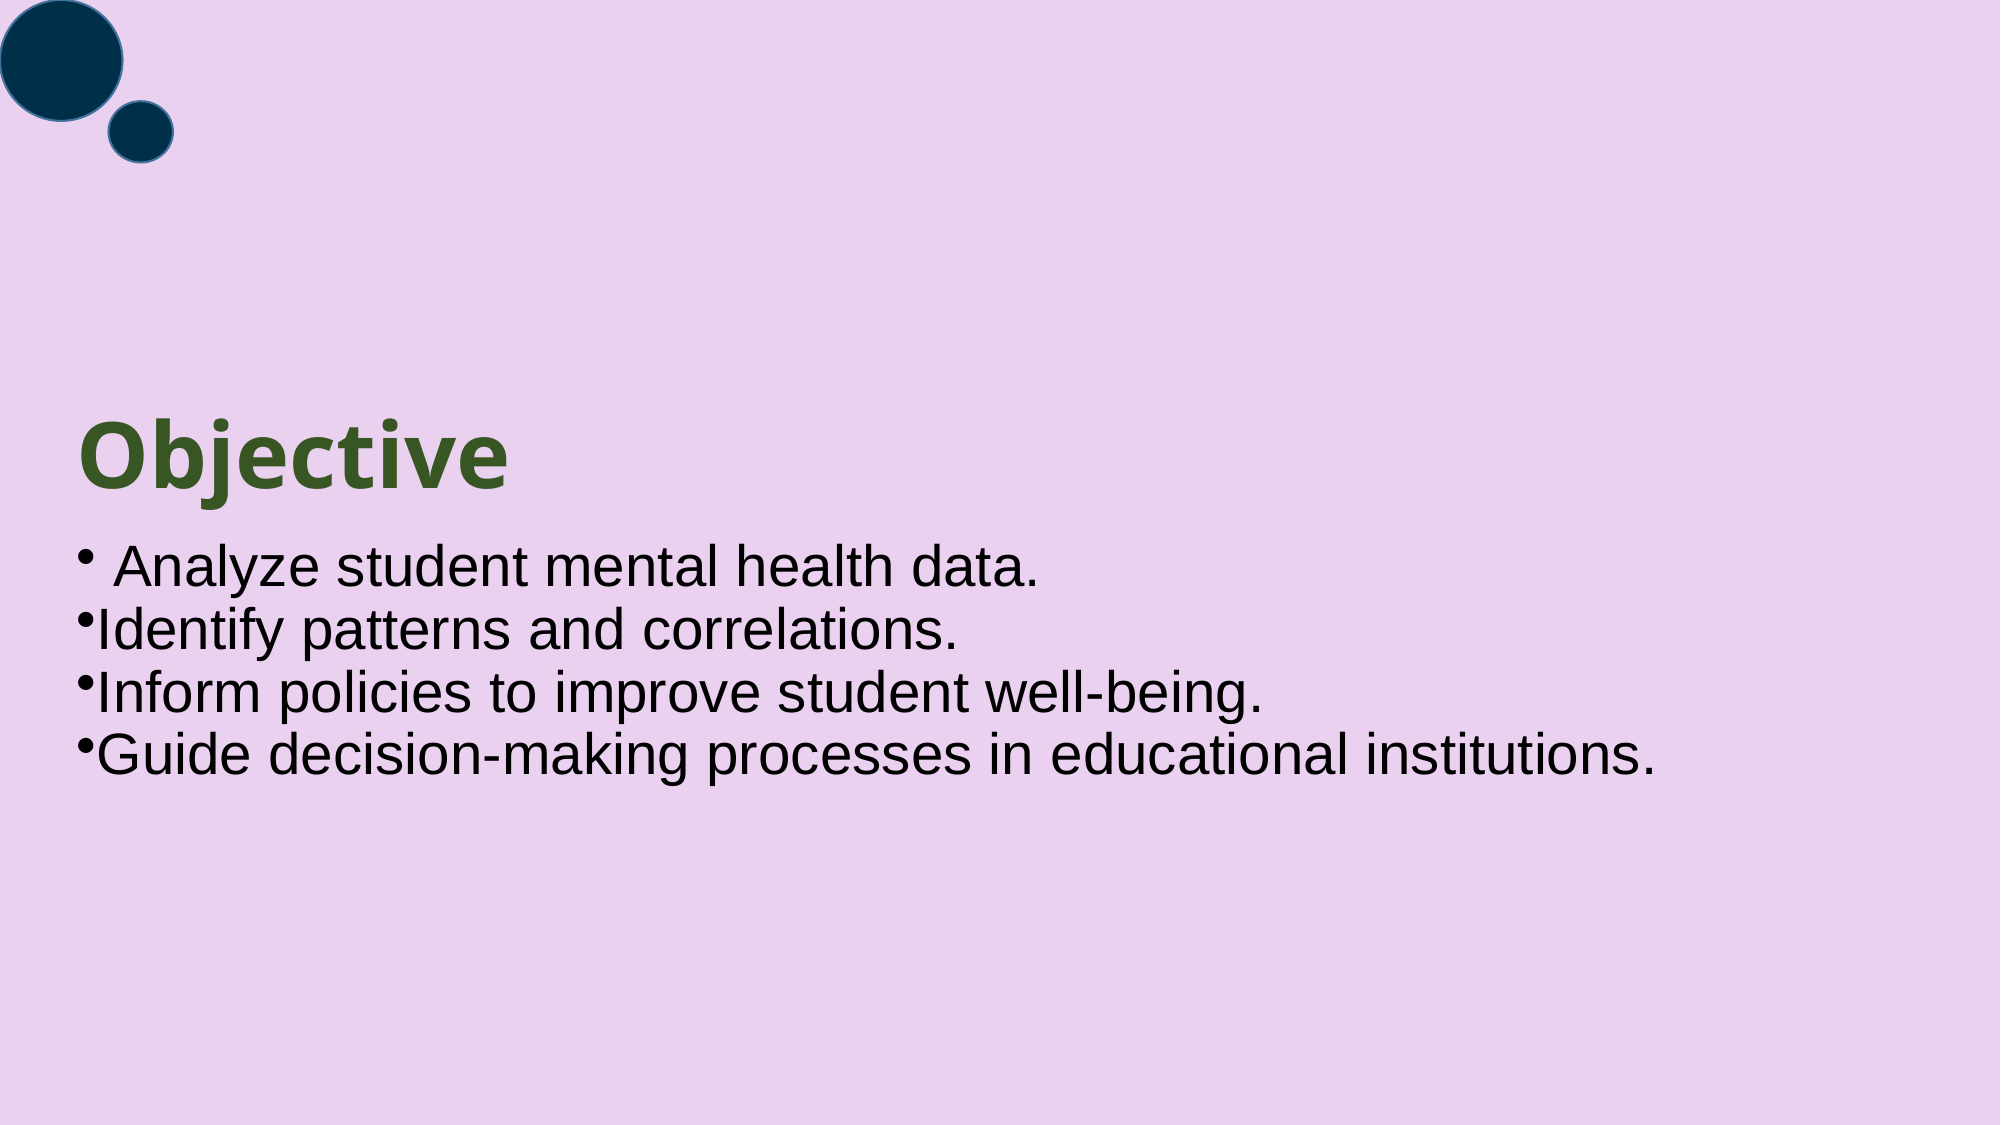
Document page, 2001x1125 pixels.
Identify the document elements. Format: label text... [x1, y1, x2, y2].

list Analyze student mental health data. Identify patterns and correlations. Inform policies to improve student well-being. Guide decision-making processes in educational institutions. [61, 335, 1857, 989]
text_box [0, 0, 124, 122]
text_box [107, 100, 175, 164]
